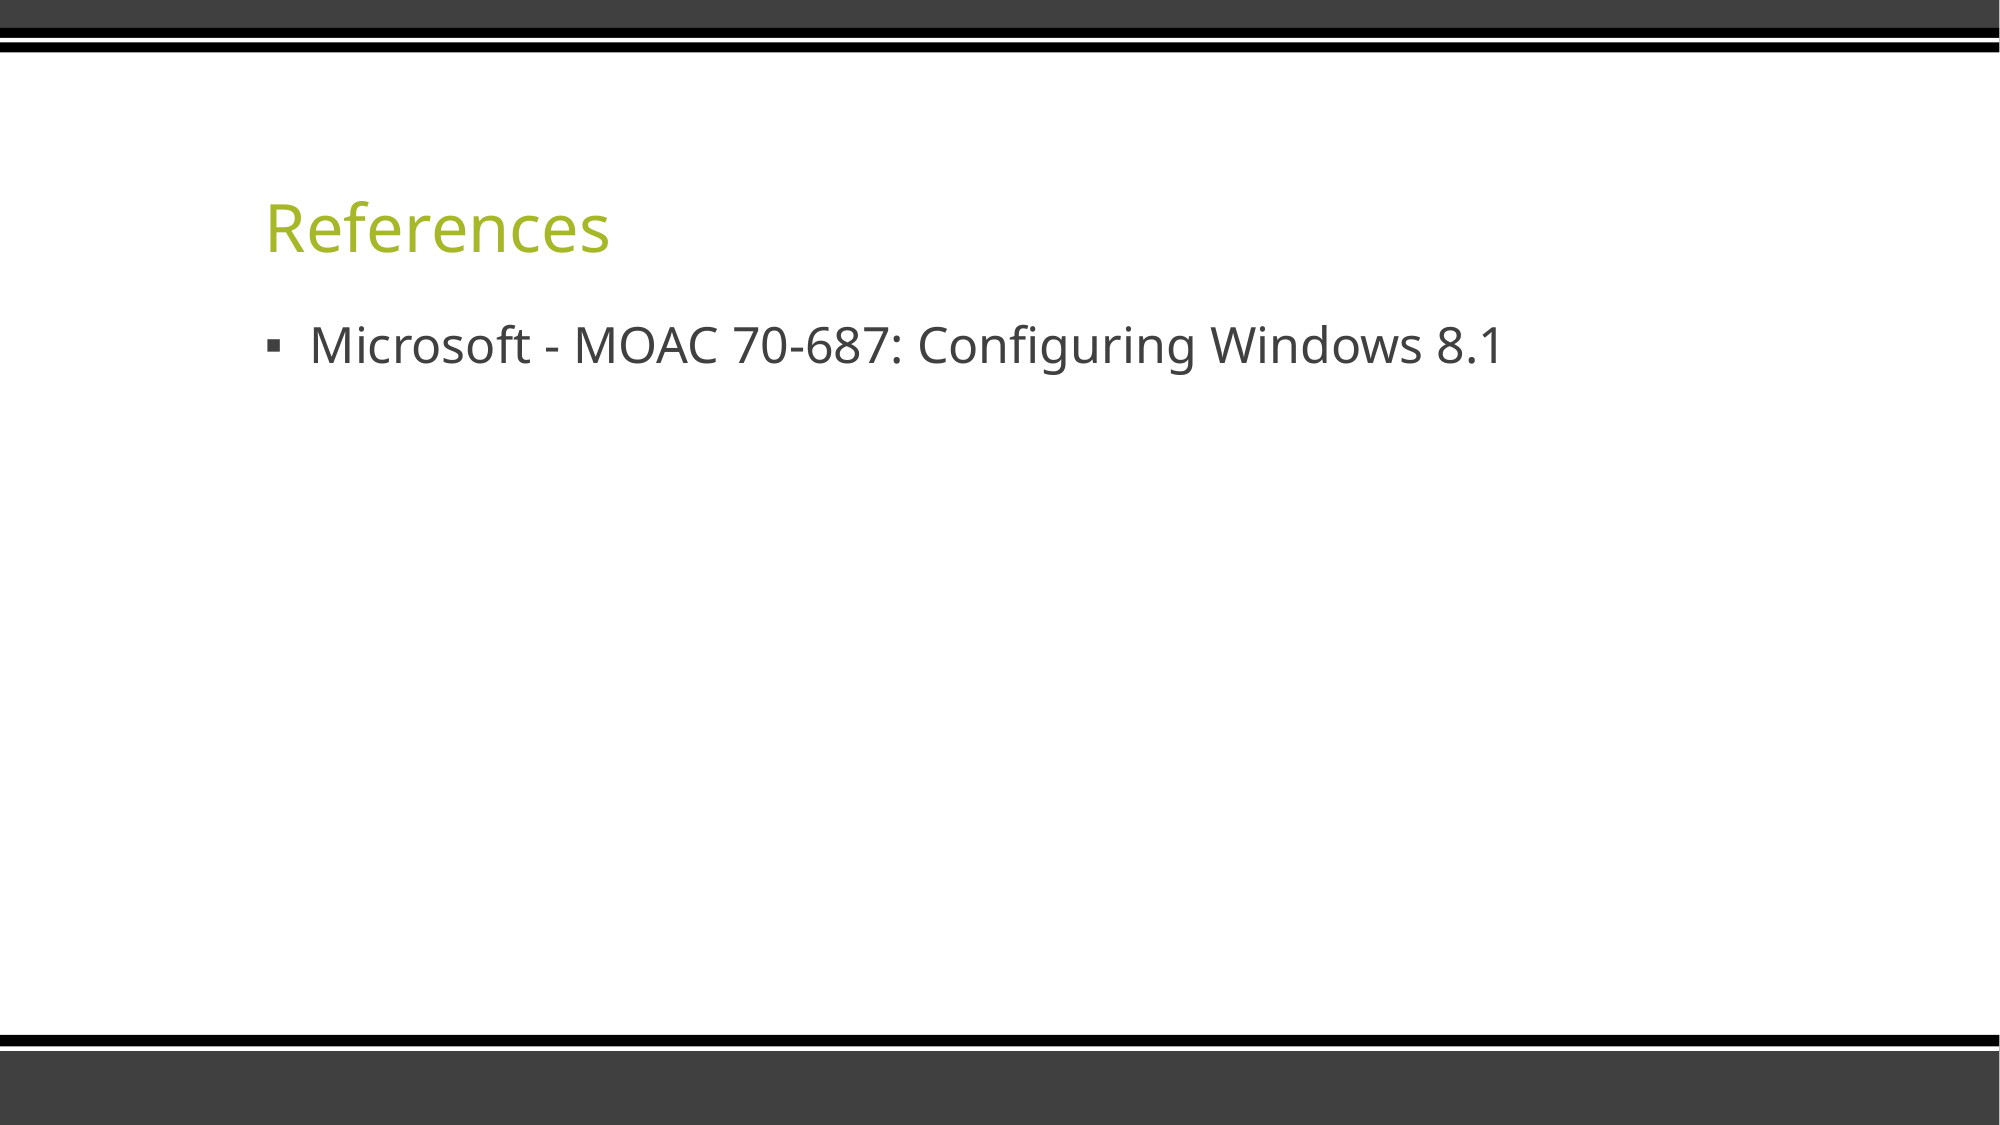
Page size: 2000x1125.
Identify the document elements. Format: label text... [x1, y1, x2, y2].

list Microsoft - MOAC 70-687: Configuring Windows 8.1 [249, 312, 1750, 988]
title References [249, 99, 1750, 275]
